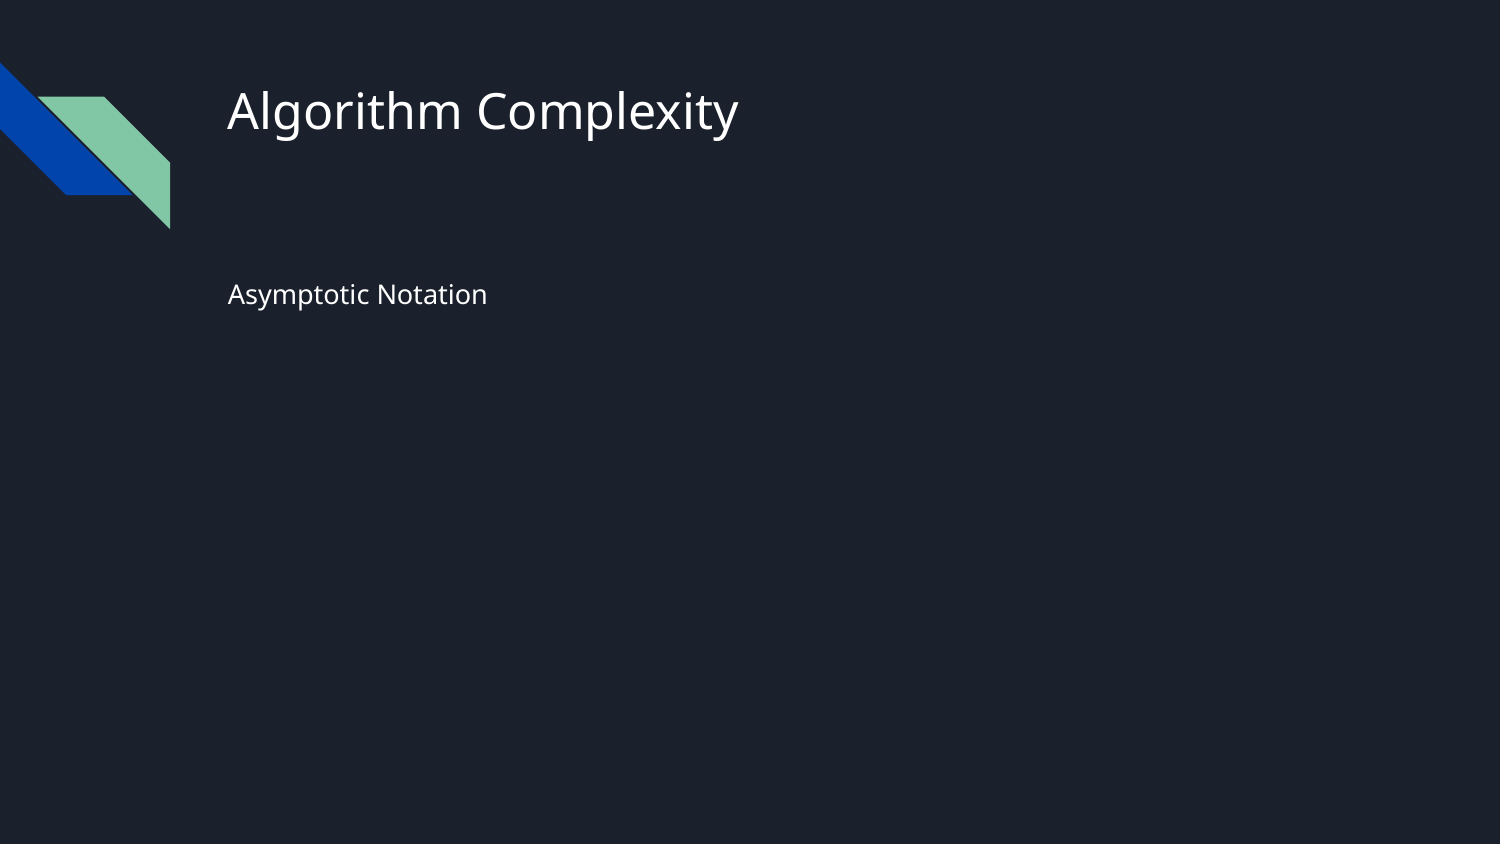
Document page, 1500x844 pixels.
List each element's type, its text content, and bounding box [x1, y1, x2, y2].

title Algorithm Complexity [212, 64, 1368, 215]
list Asymptotic Notation [212, 257, 1368, 735]
